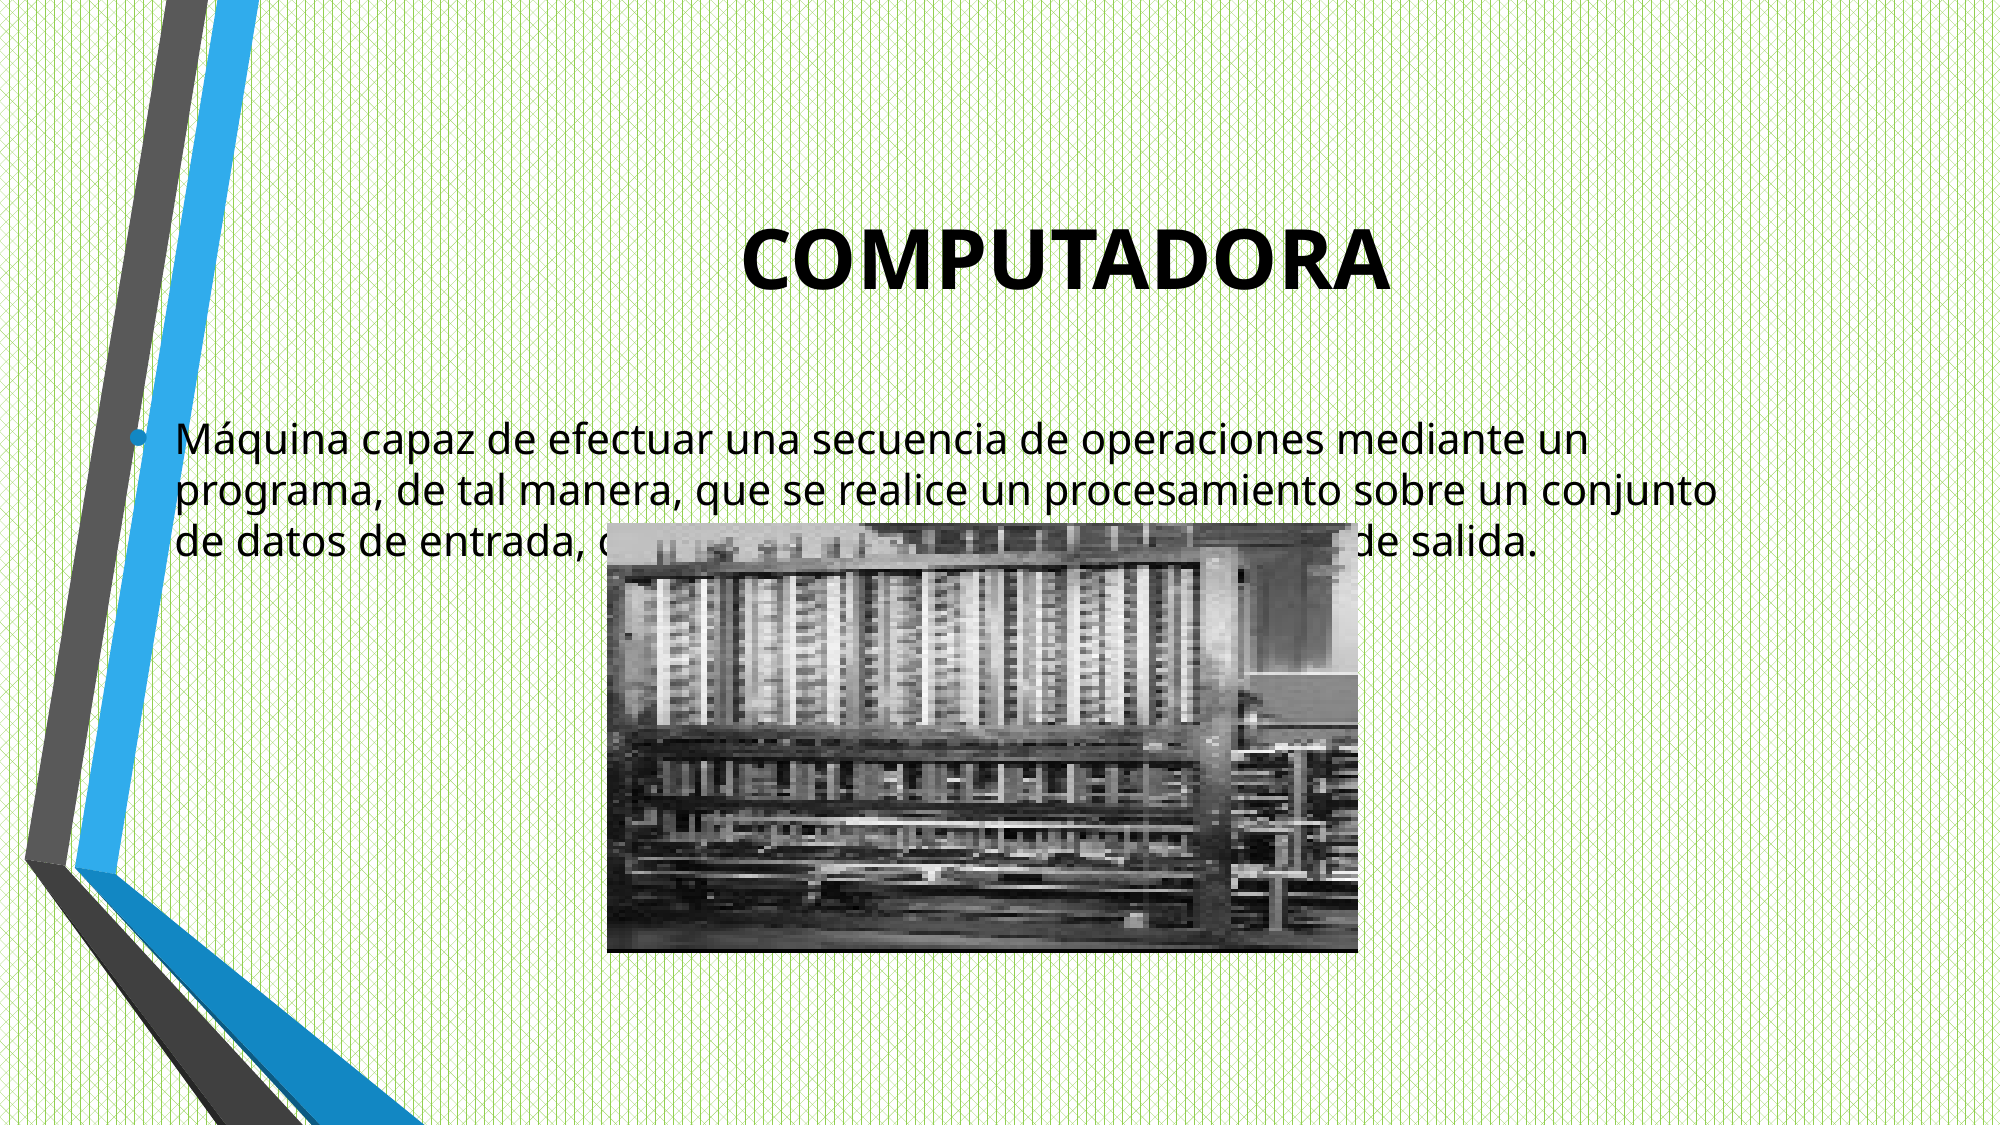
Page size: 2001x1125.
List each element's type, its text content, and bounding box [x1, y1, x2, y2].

list Máquina capaz de efectuar una secuencia de operaciones mediante un programa, de tal manera, que se realice un procesamiento sobre un conjunto de datos de entrada, obteniéndose otro conjunto de datos de salida. [112, 301, 1766, 586]
picture [607, 523, 1358, 954]
title COMPUTADORA [243, 112, 1887, 400]
